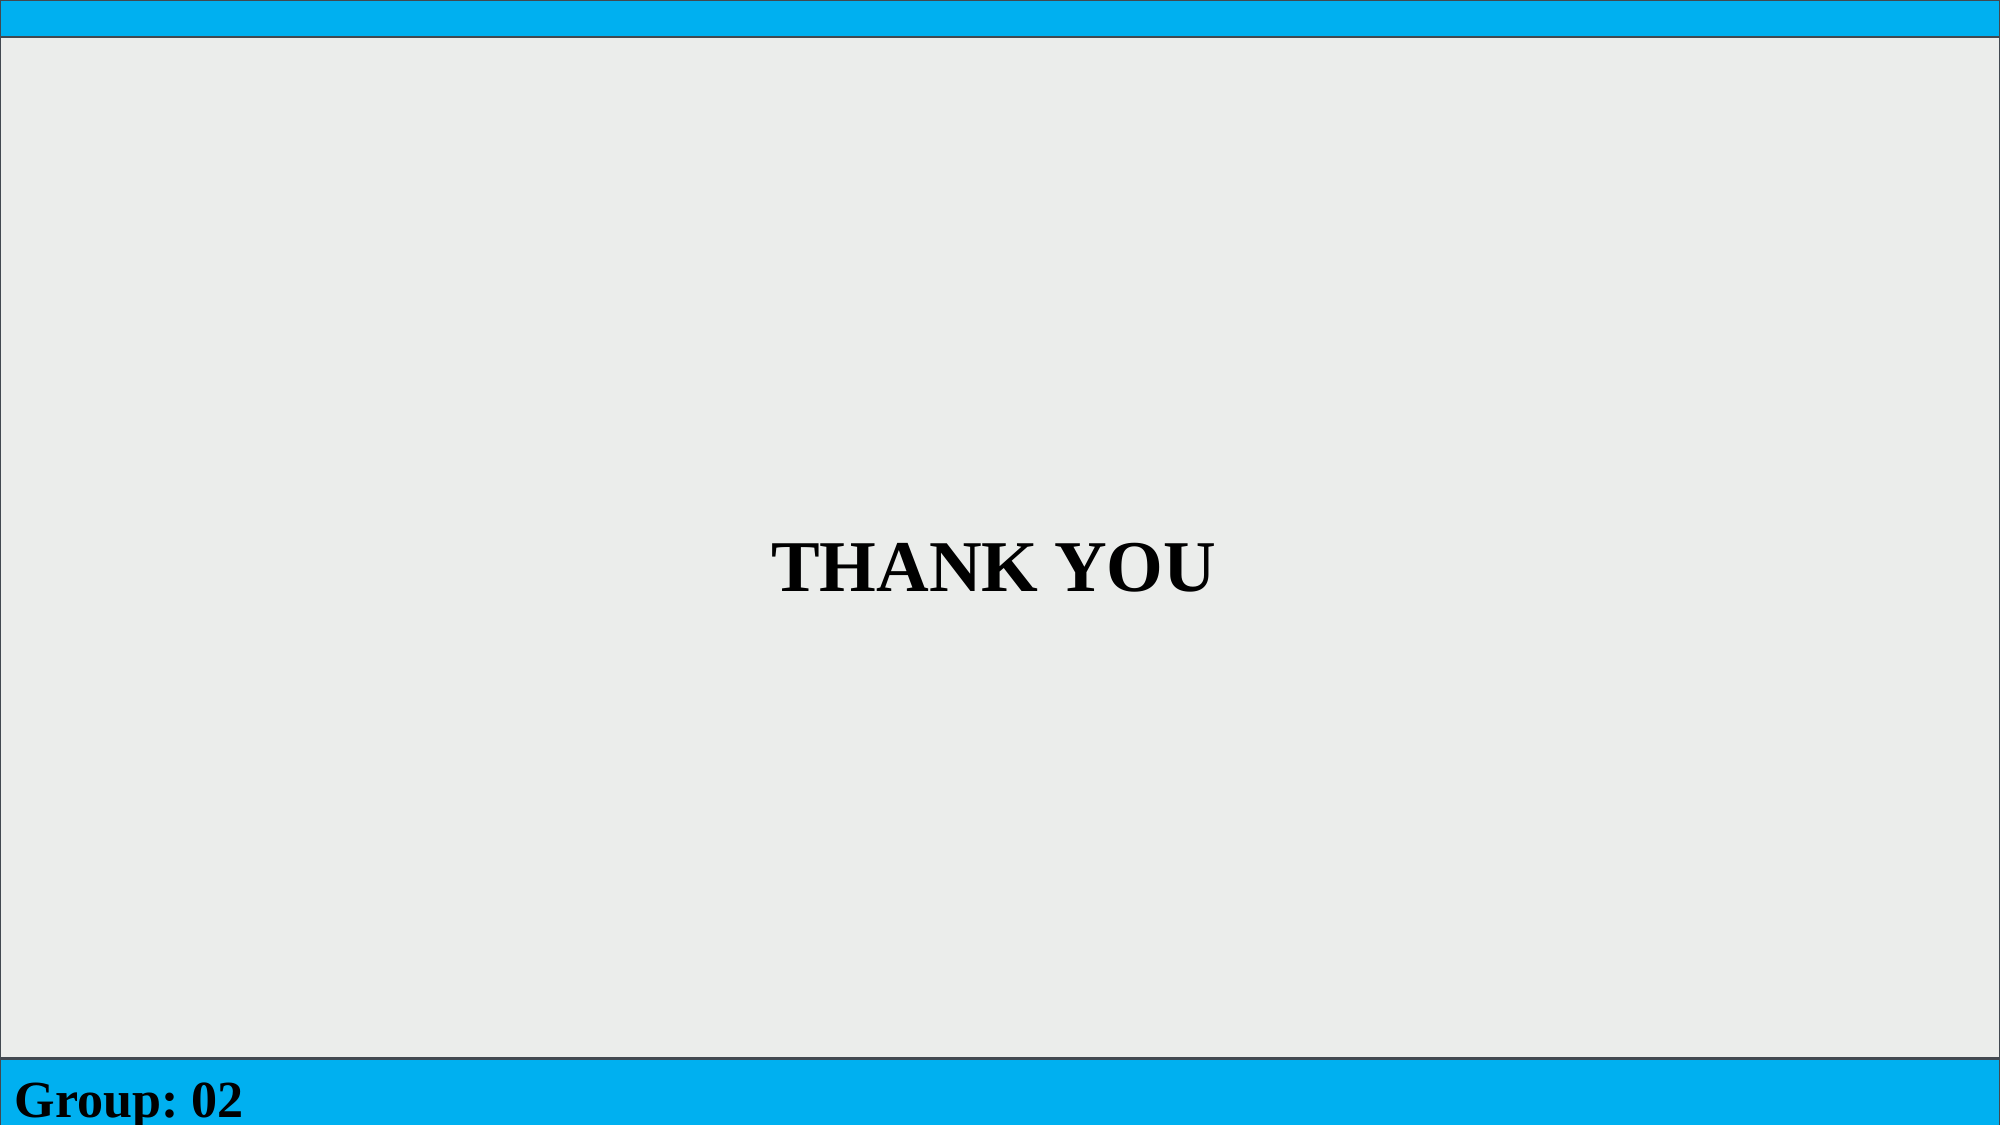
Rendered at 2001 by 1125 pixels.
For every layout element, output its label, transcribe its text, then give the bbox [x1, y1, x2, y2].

text_box THANK YOU [756, 510, 1256, 613]
text_box [0, 0, 2000, 38]
text_box [0, 38, 2000, 1057]
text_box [0, 1058, 2000, 1125]
